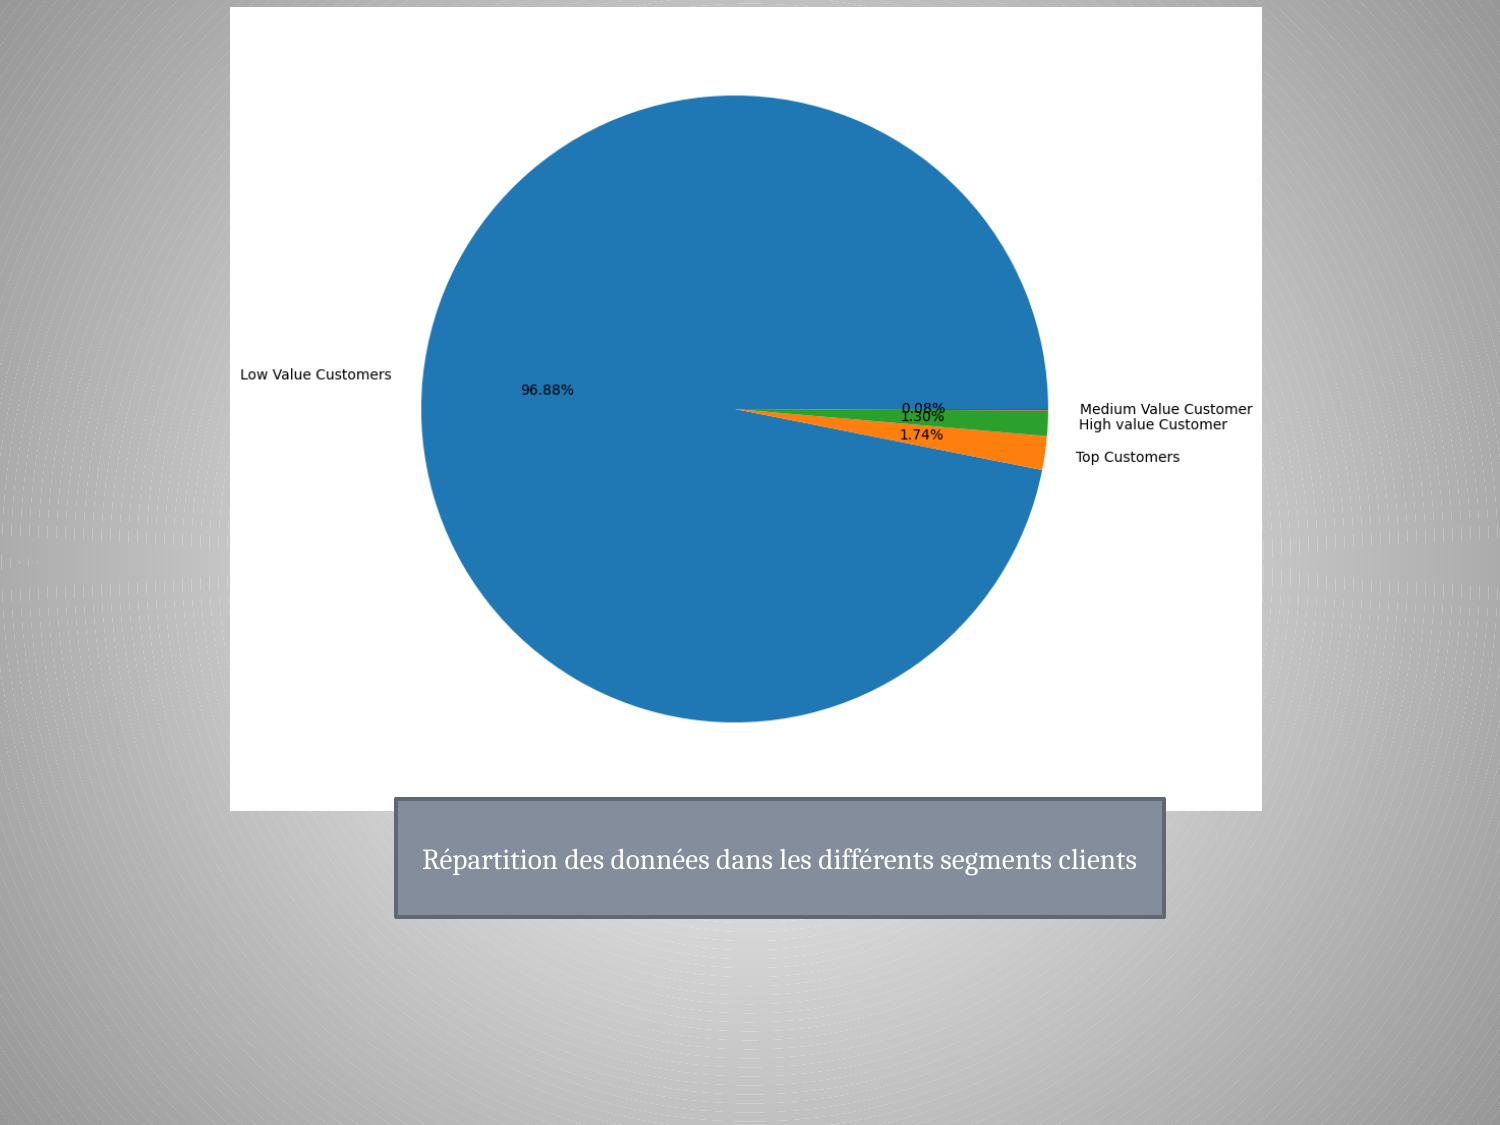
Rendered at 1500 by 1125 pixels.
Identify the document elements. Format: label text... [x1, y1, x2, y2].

text_box Répartition des données dans les différents segments clients [394, 818, 1166, 919]
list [229, 6, 1262, 811]
